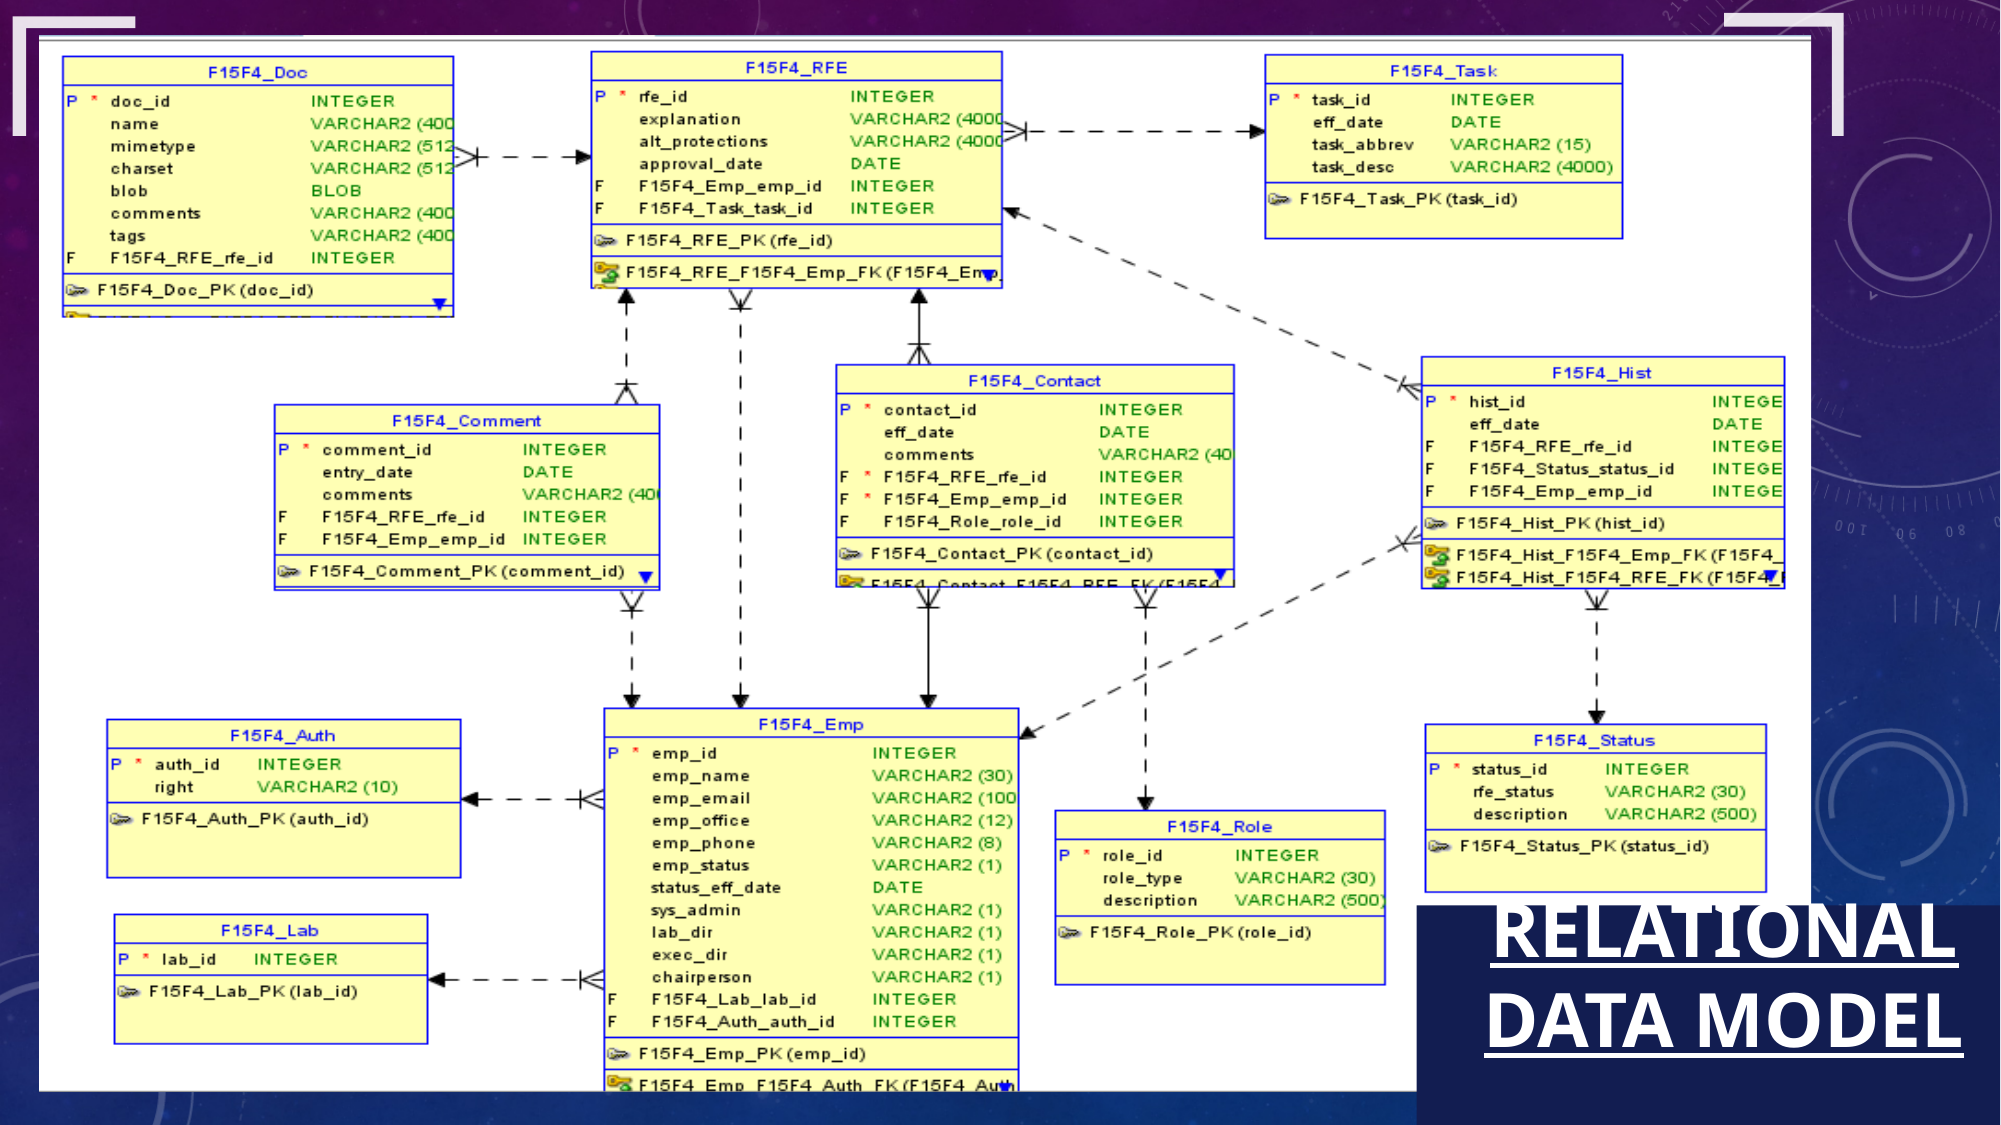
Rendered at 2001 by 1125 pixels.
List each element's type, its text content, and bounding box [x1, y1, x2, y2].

picture [0, 0, 2001, 1125]
text_box RELATIONAL Data Model [1416, 905, 2000, 1125]
text_box [1723, 11, 1845, 137]
text_box [11, 15, 137, 137]
